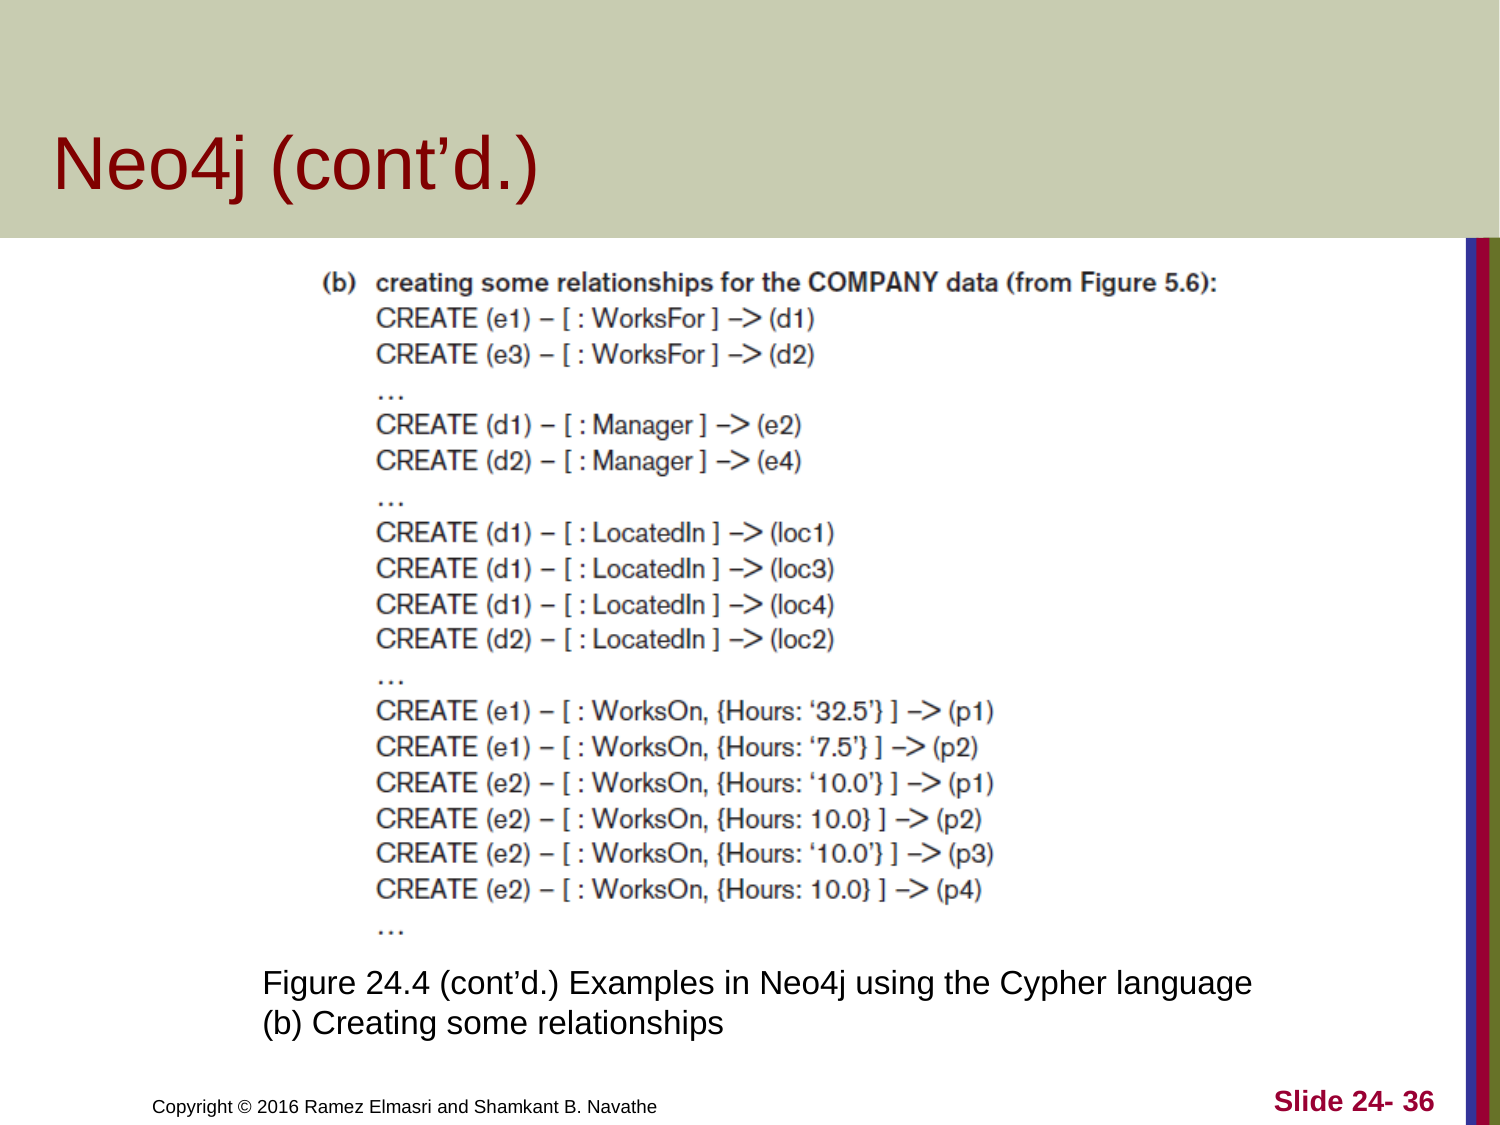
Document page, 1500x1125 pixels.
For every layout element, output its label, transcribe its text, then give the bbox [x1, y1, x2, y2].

text_box Figure 24.4 (cont’d.) Examples in Neo4j using the Cypher language (b) Creating some relationships [247, 954, 1294, 1049]
slide_number Slide 24- 36 [1137, 1049, 1451, 1125]
picture [314, 267, 1228, 950]
title Neo4j (cont’d.) [37, 49, 1317, 213]
